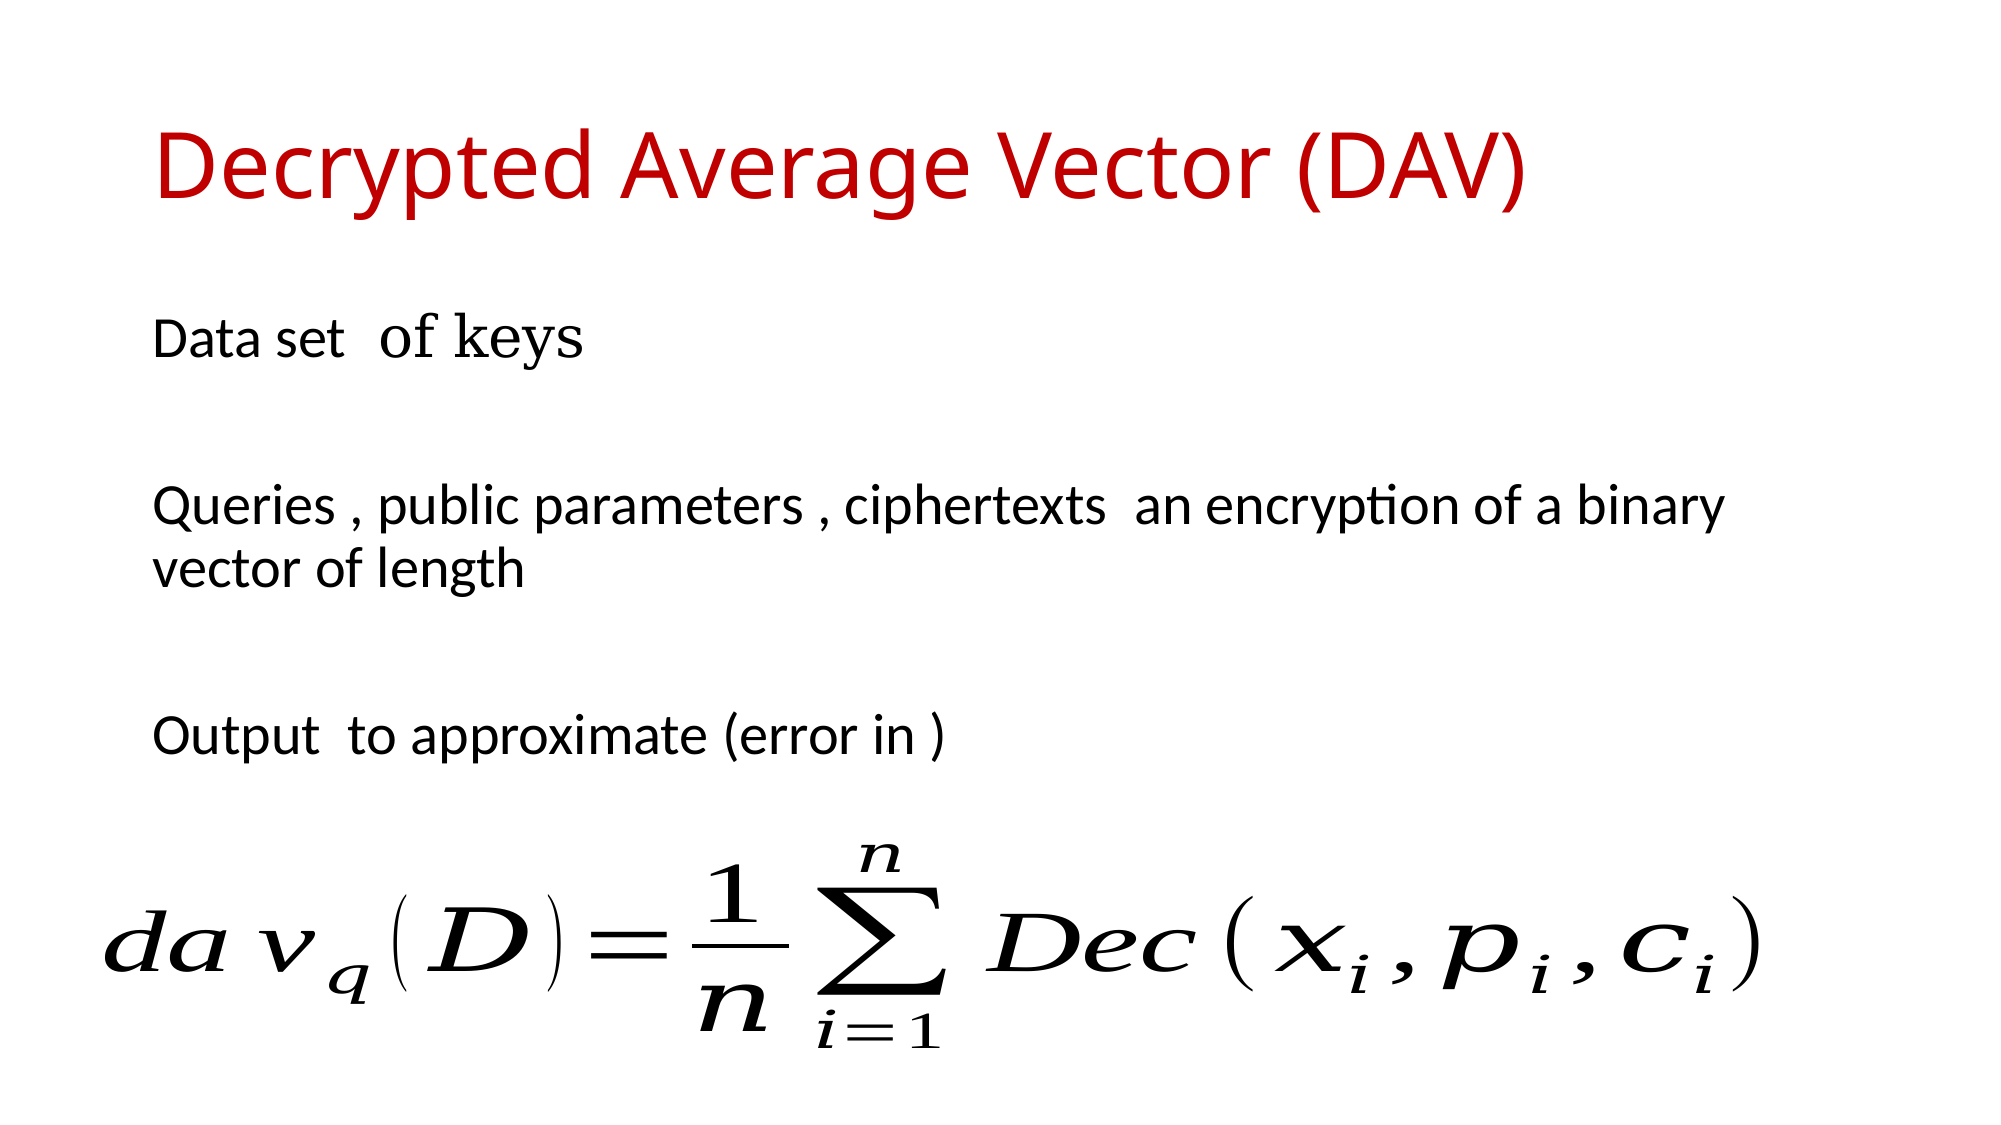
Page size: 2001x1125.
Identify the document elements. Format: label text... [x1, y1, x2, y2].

title Decrypted Average Vector (DAV) [137, 59, 1863, 278]
